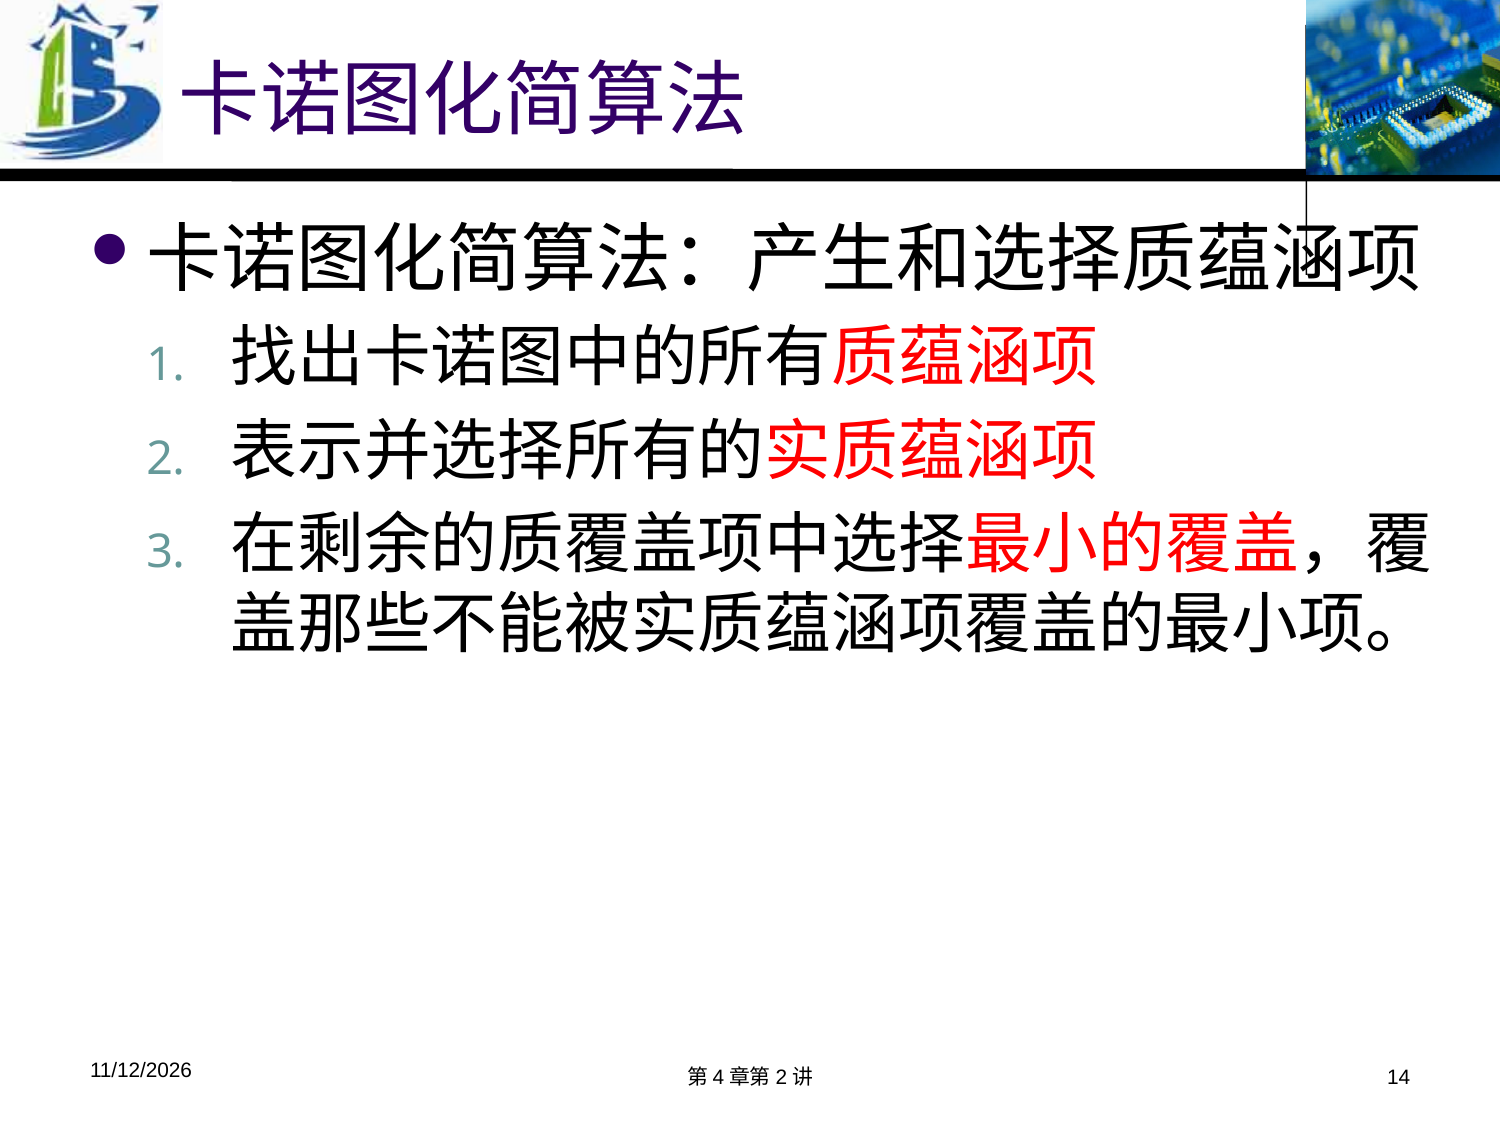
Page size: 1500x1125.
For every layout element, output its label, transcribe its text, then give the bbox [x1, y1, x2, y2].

picture [1306, 0, 1500, 175]
title 卡诺图化简算法 [163, 30, 1298, 153]
picture [0, 0, 163, 163]
list 卡诺图化简算法：产生和选择质蕴涵项 找出卡诺图中的所有质蕴涵项 表示并选择所有的实质蕴涵项 在剩余的质覆盖项中选择最小的覆盖，覆盖那些不能被实质蕴涵项覆盖的最小项。 [74, 203, 1500, 1040]
footer 第4章第2讲 [512, 1055, 988, 1101]
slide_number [74, 1048, 426, 1101]
slide_number 14 [1074, 1055, 1426, 1101]
